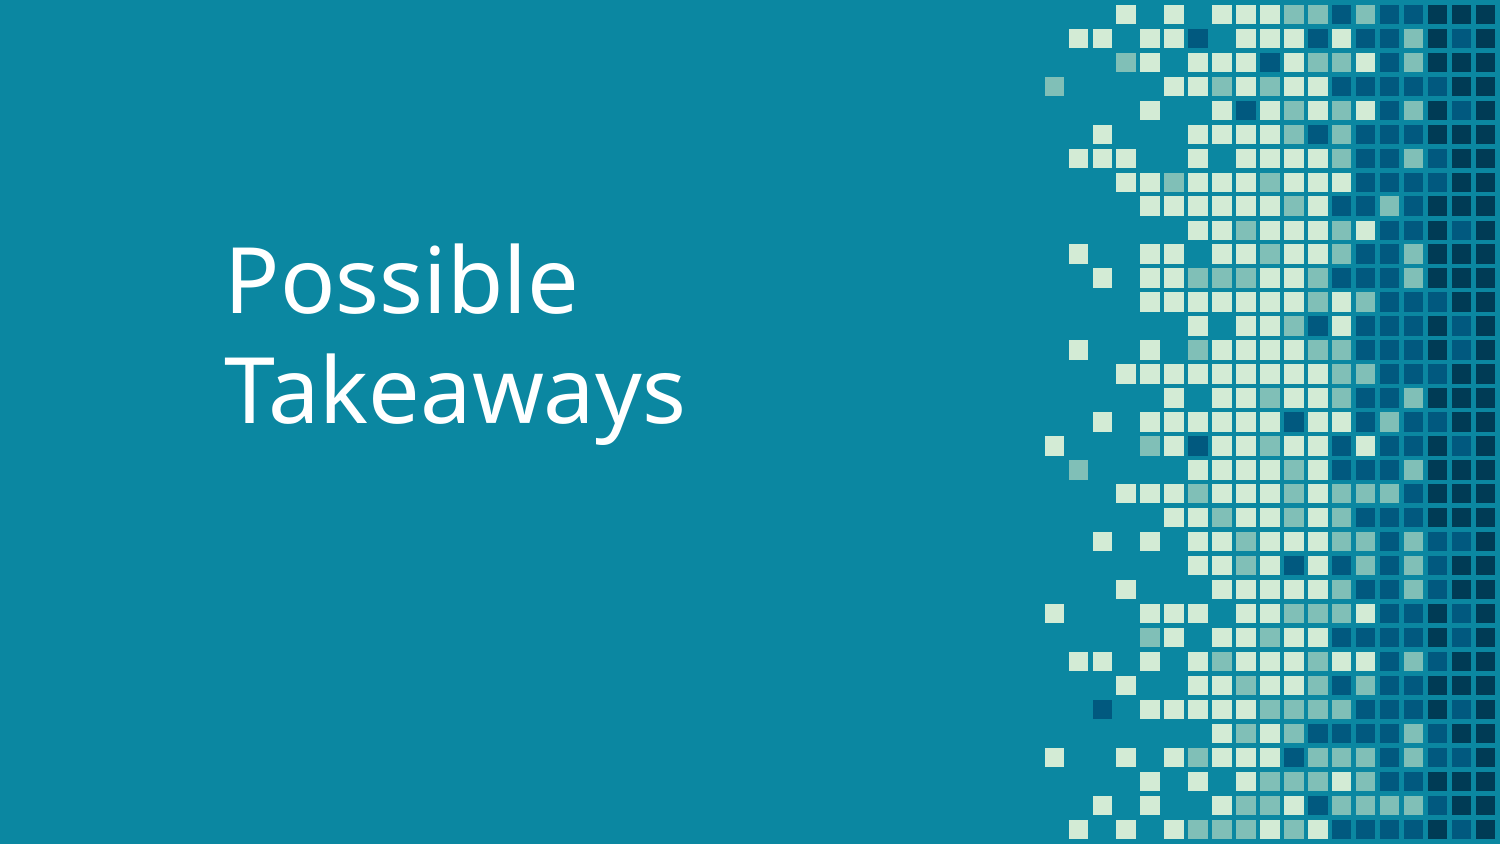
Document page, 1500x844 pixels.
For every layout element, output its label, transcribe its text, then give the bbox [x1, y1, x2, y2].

list Possible Takeaways [209, 206, 912, 727]
